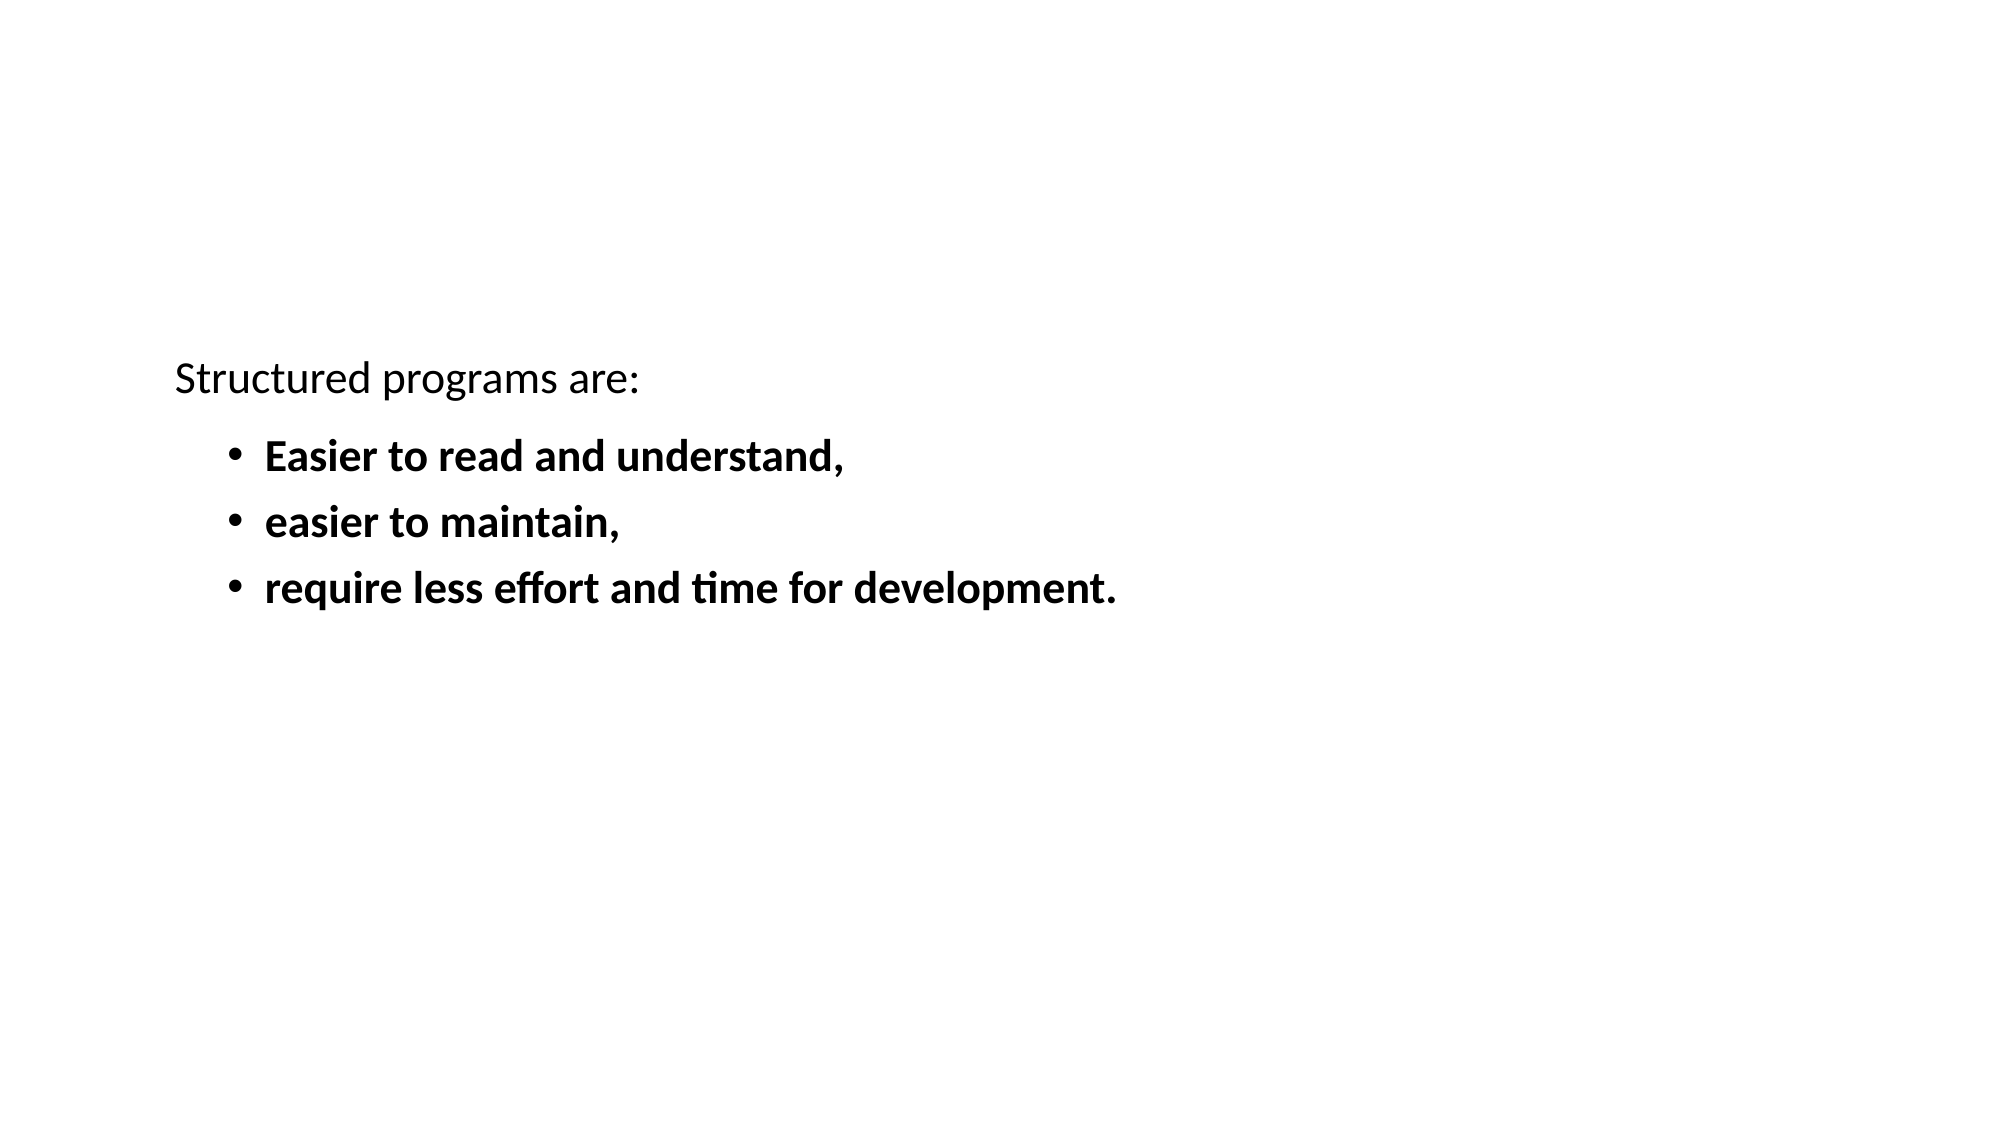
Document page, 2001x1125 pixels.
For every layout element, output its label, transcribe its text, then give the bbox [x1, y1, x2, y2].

list Structured programs are: Easier to read and understand, easier to maintain, require less effort and time for development. [137, 299, 1863, 1014]
